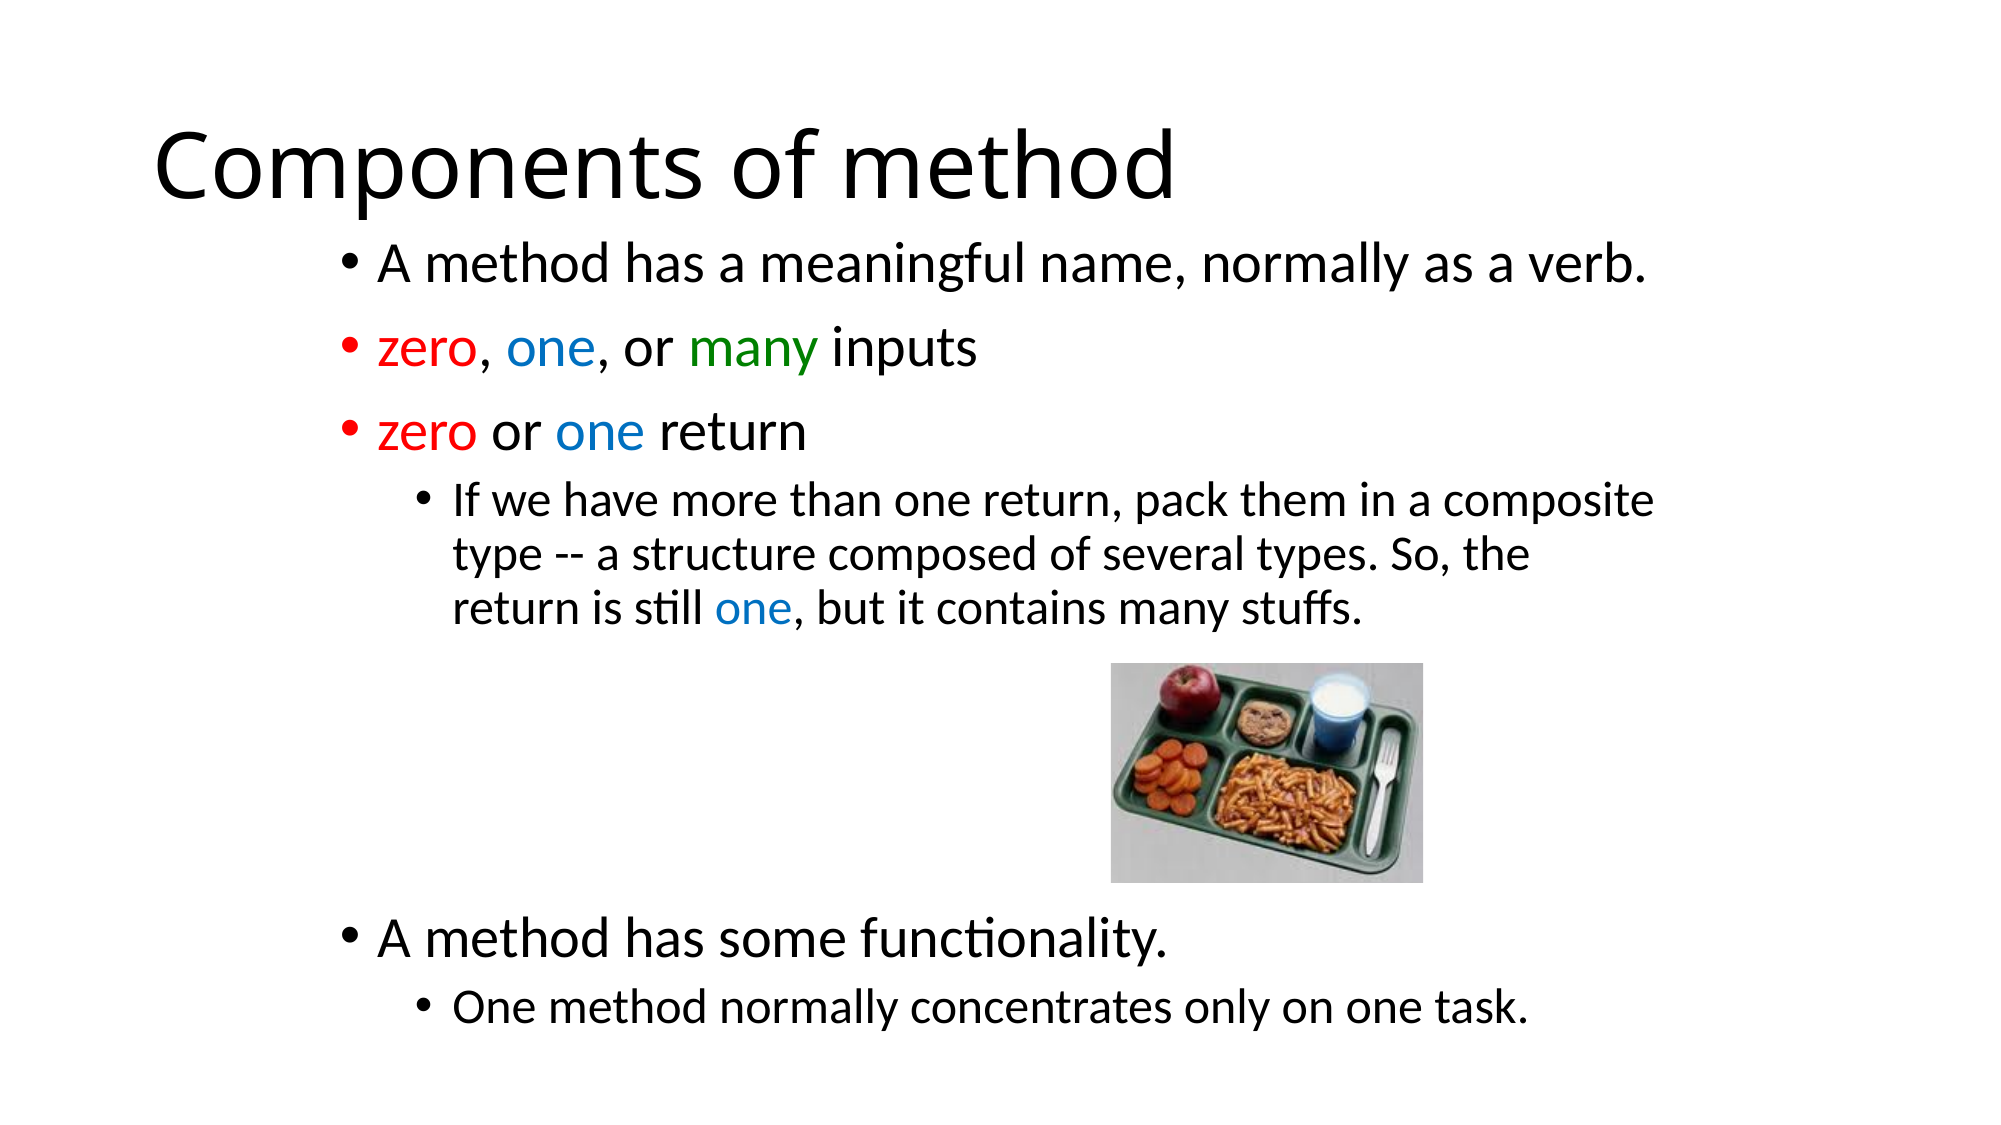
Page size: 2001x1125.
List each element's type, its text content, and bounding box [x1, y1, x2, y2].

list A method has a meaningful name, normally as a verb. zero, one, or many inputs zero or one return If we have more than one return, pack them in a composite type -- a structure composed of several types. So, the return is still one, but it contains many stuffs. A method has some functionality. One method normally concentrates only on one task. [324, 224, 1675, 1050]
picture [1110, 663, 1424, 883]
title Components of method [137, 59, 1863, 278]
